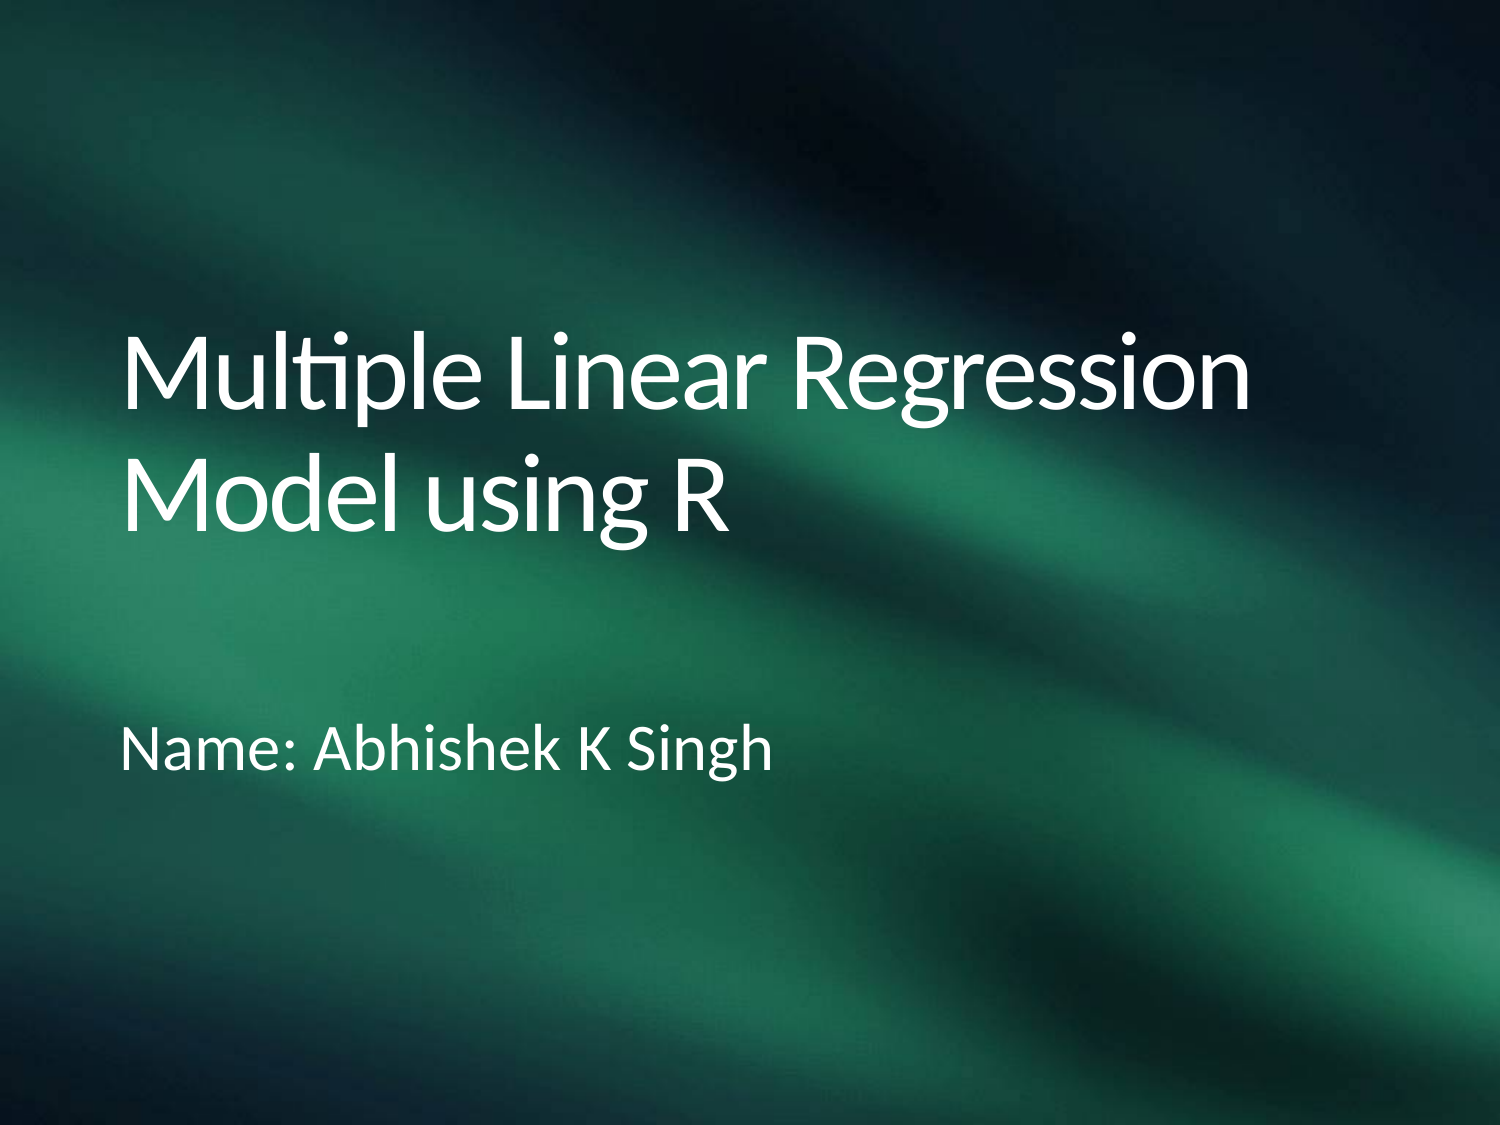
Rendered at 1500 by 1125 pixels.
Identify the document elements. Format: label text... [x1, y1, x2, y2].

subtitle Name: Abhishek K Singh [119, 712, 1380, 917]
picture [0, 0, 1500, 1125]
title Multiple Linear Regression Model using R [119, 312, 1380, 563]
